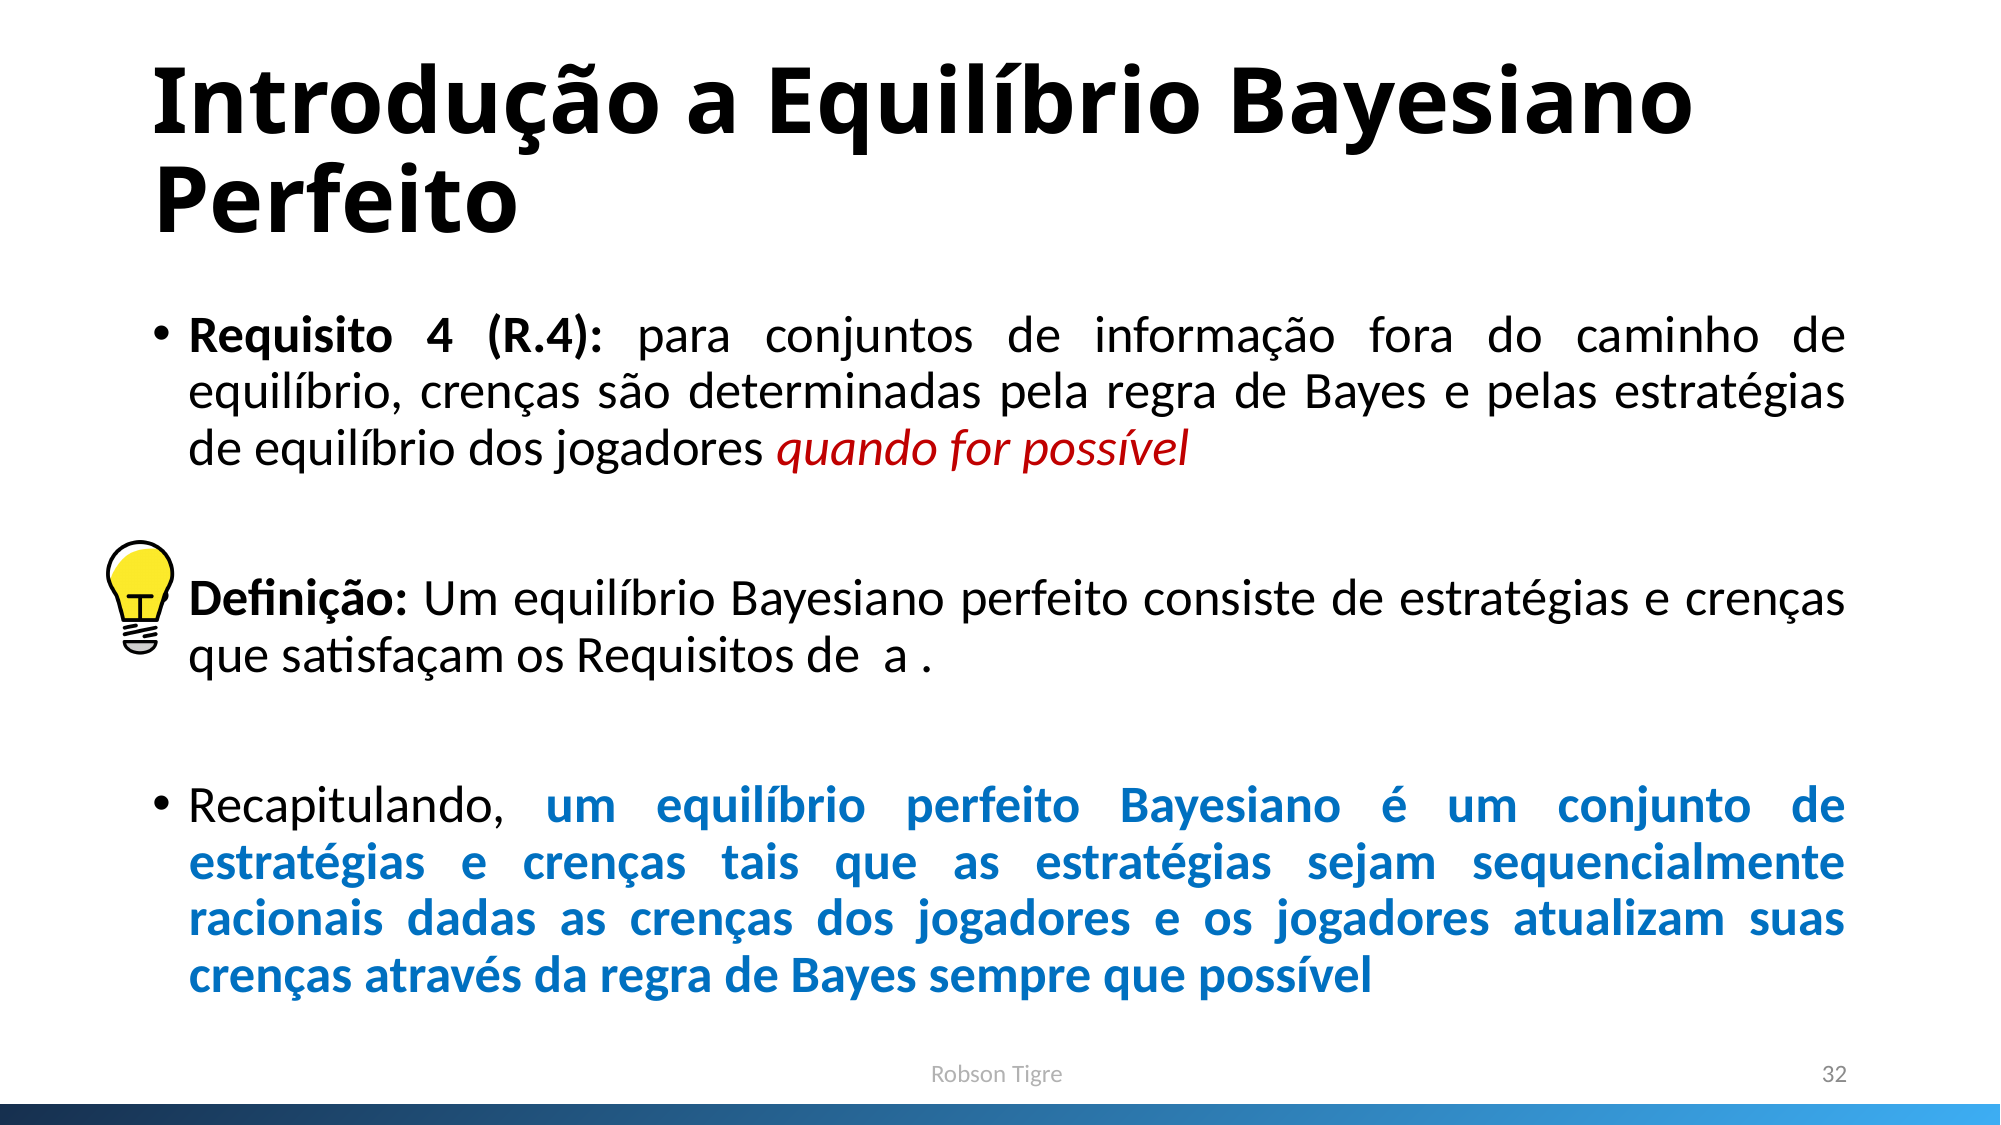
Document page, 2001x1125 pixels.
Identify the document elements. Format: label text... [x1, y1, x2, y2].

title Introdução a Equilíbrio Bayesiano Perfeito [137, 52, 1863, 255]
footer Robson Tigre [662, 1042, 1338, 1103]
picture [70, 527, 210, 667]
slide_number 32 [1412, 1042, 1863, 1103]
